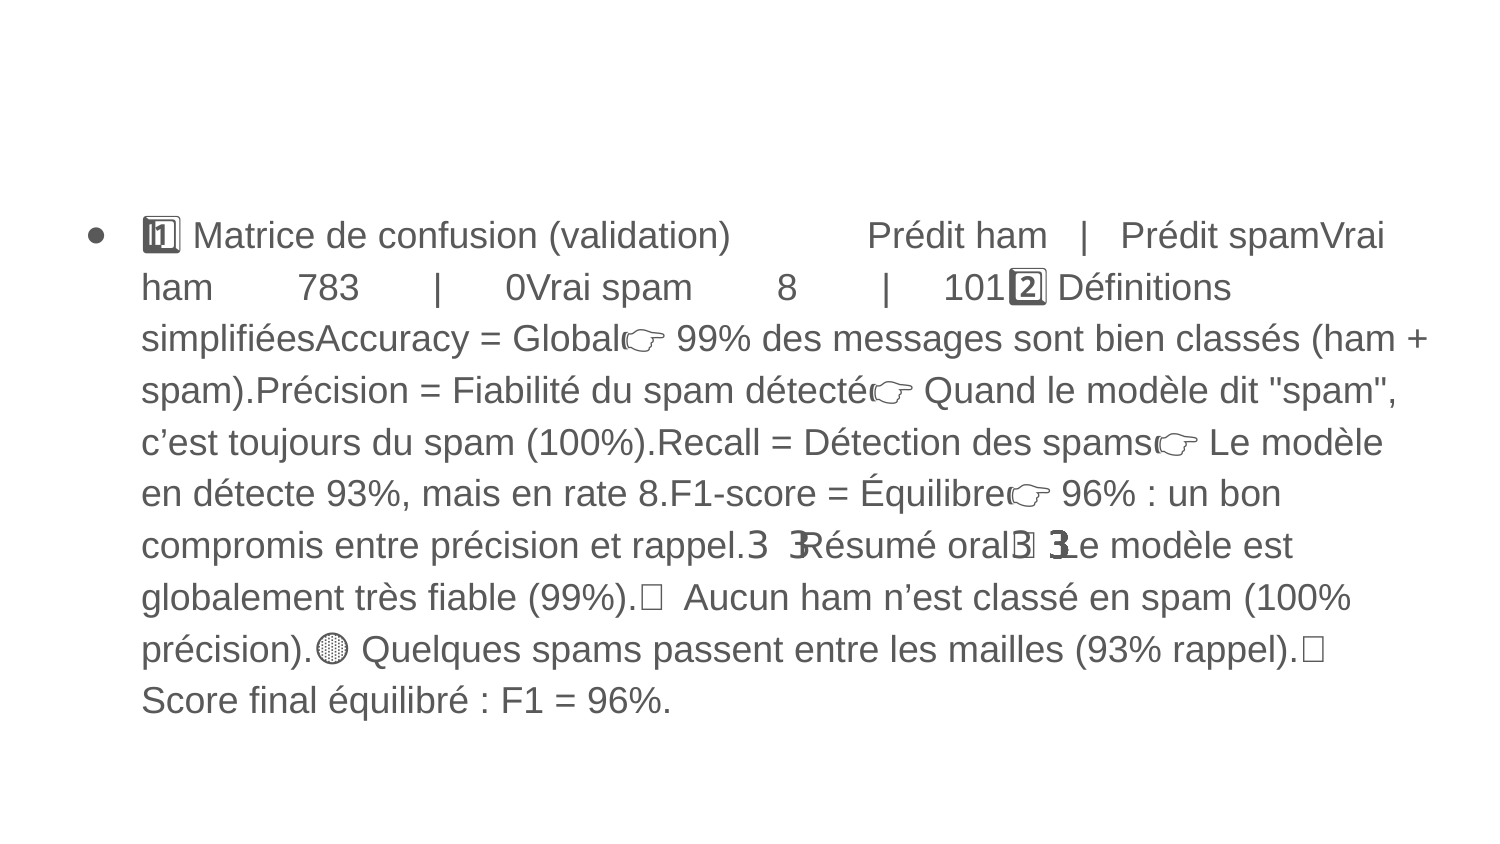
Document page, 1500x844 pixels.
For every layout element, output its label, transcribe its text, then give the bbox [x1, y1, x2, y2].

list 1️⃣ Matrice de confusion (validation) Prédit ham | Prédit spamVrai ham 783 | 0Vrai spam 8 | 1012️⃣ Définitions simplifiéesAccuracy = Global👉 99% des messages sont bien classés (ham + spam).Précision = Fiabilité du spam détecté👉 Quand le modèle dit "spam", c’est toujours du spam (100%).Recall = Détection des spams👉 Le modèle en détecte 93%, mais en rate 8.F1-score = Équilibre👉 96% : un bon compromis entre précision et rappel.3️⃣ Résumé oral🟢 Le modèle est globalement très fiable (99%).🟢 Aucun ham n’est classé en spam (100% précision).🟡 Quelques spams passent entre les mailles (93% rappel).✅ Score final équilibré : F1 = 96%. [51, 189, 1449, 750]
